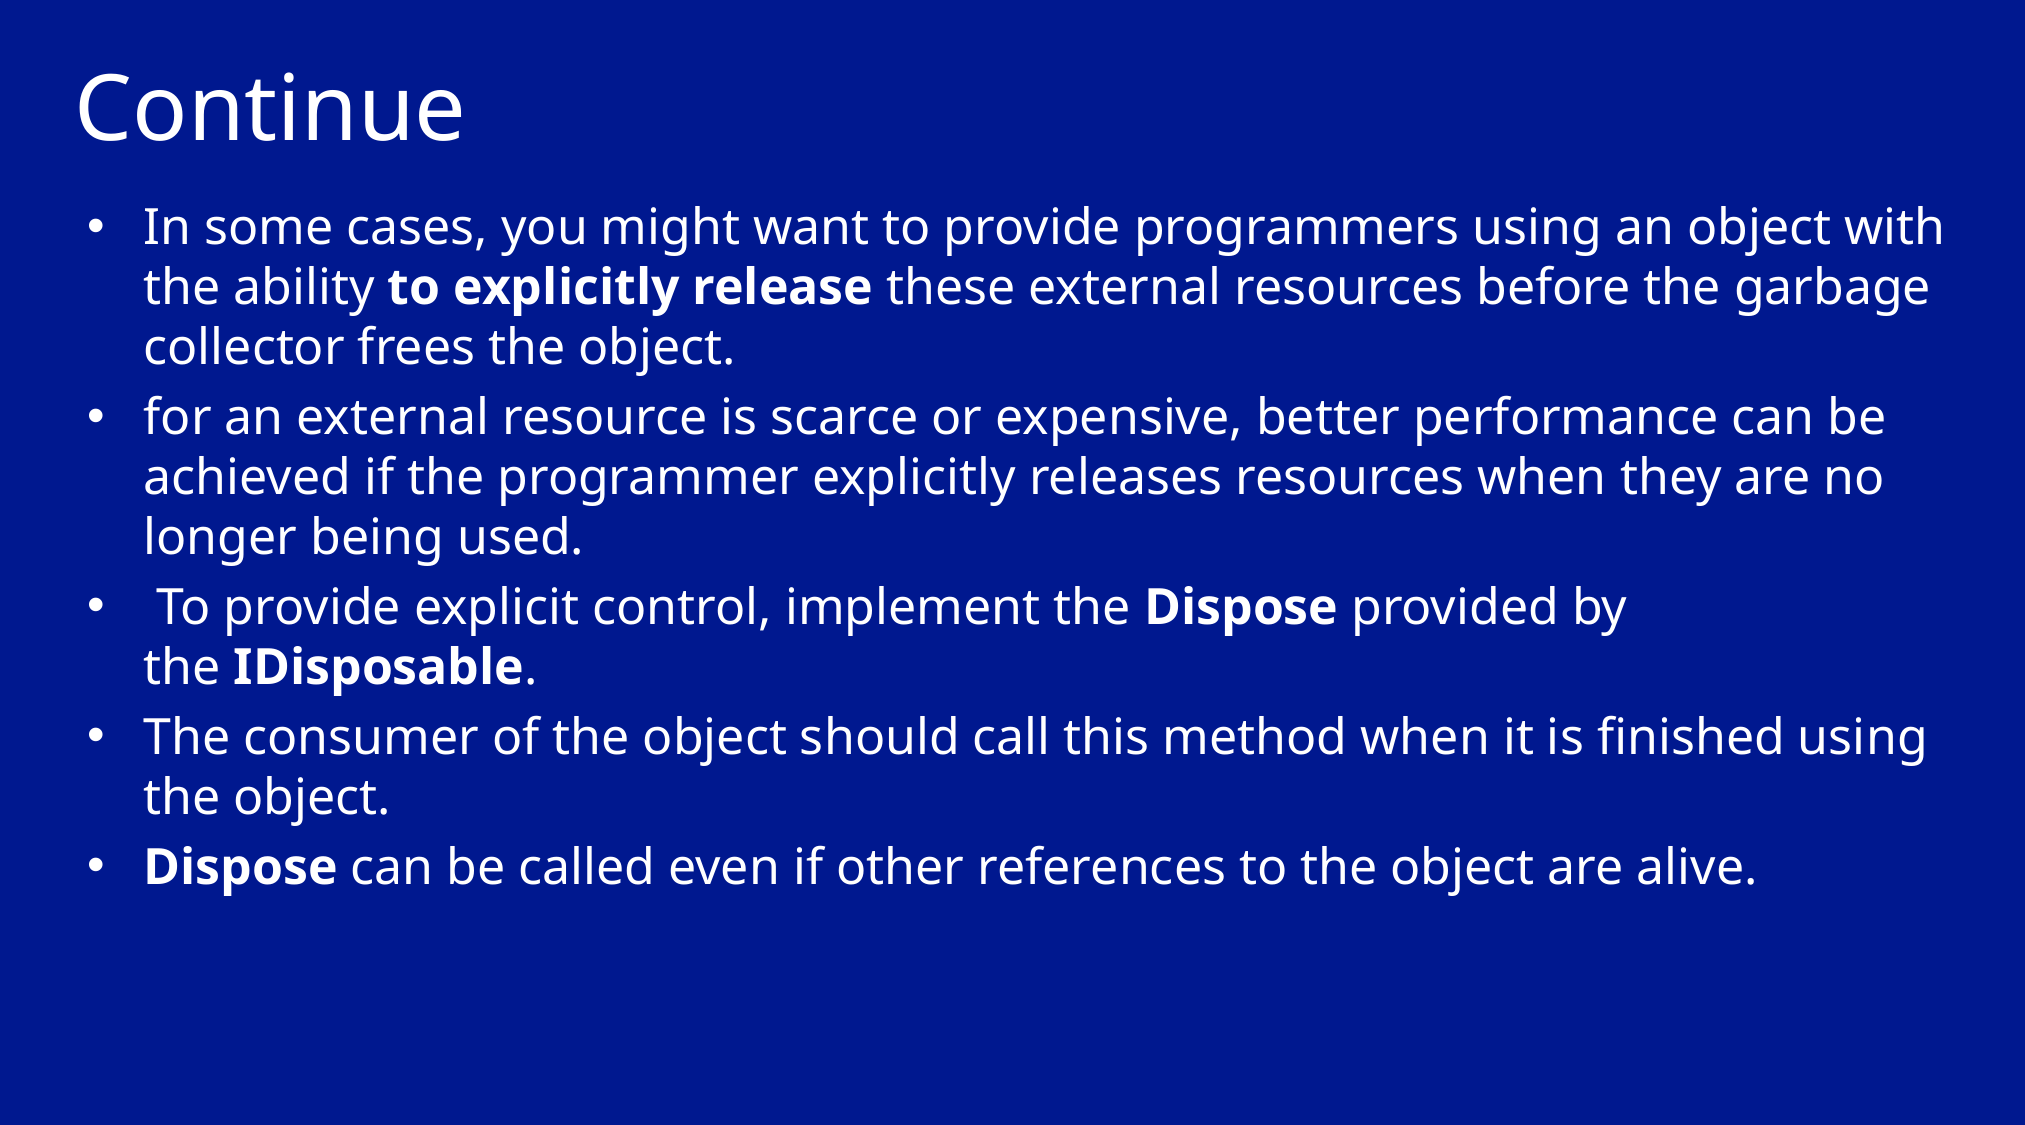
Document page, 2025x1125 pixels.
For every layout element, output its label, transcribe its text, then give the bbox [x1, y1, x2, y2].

subtitle In some cases, you might want to provide programmers using an object with the ability to explicitly release these external resources before the garbage collector frees the object. for an external resource is scarce or expensive, better performance can be achieved if the programmer explicitly releases resources when they are no longer being used. To provide explicit control, implement the Dispose provided by the IDisposable. The consumer of the object should call this method when it is finished using the object. Dispose can be called even if other references to the object are alive. [62, 174, 1975, 1025]
title Continue [50, 37, 1986, 185]
